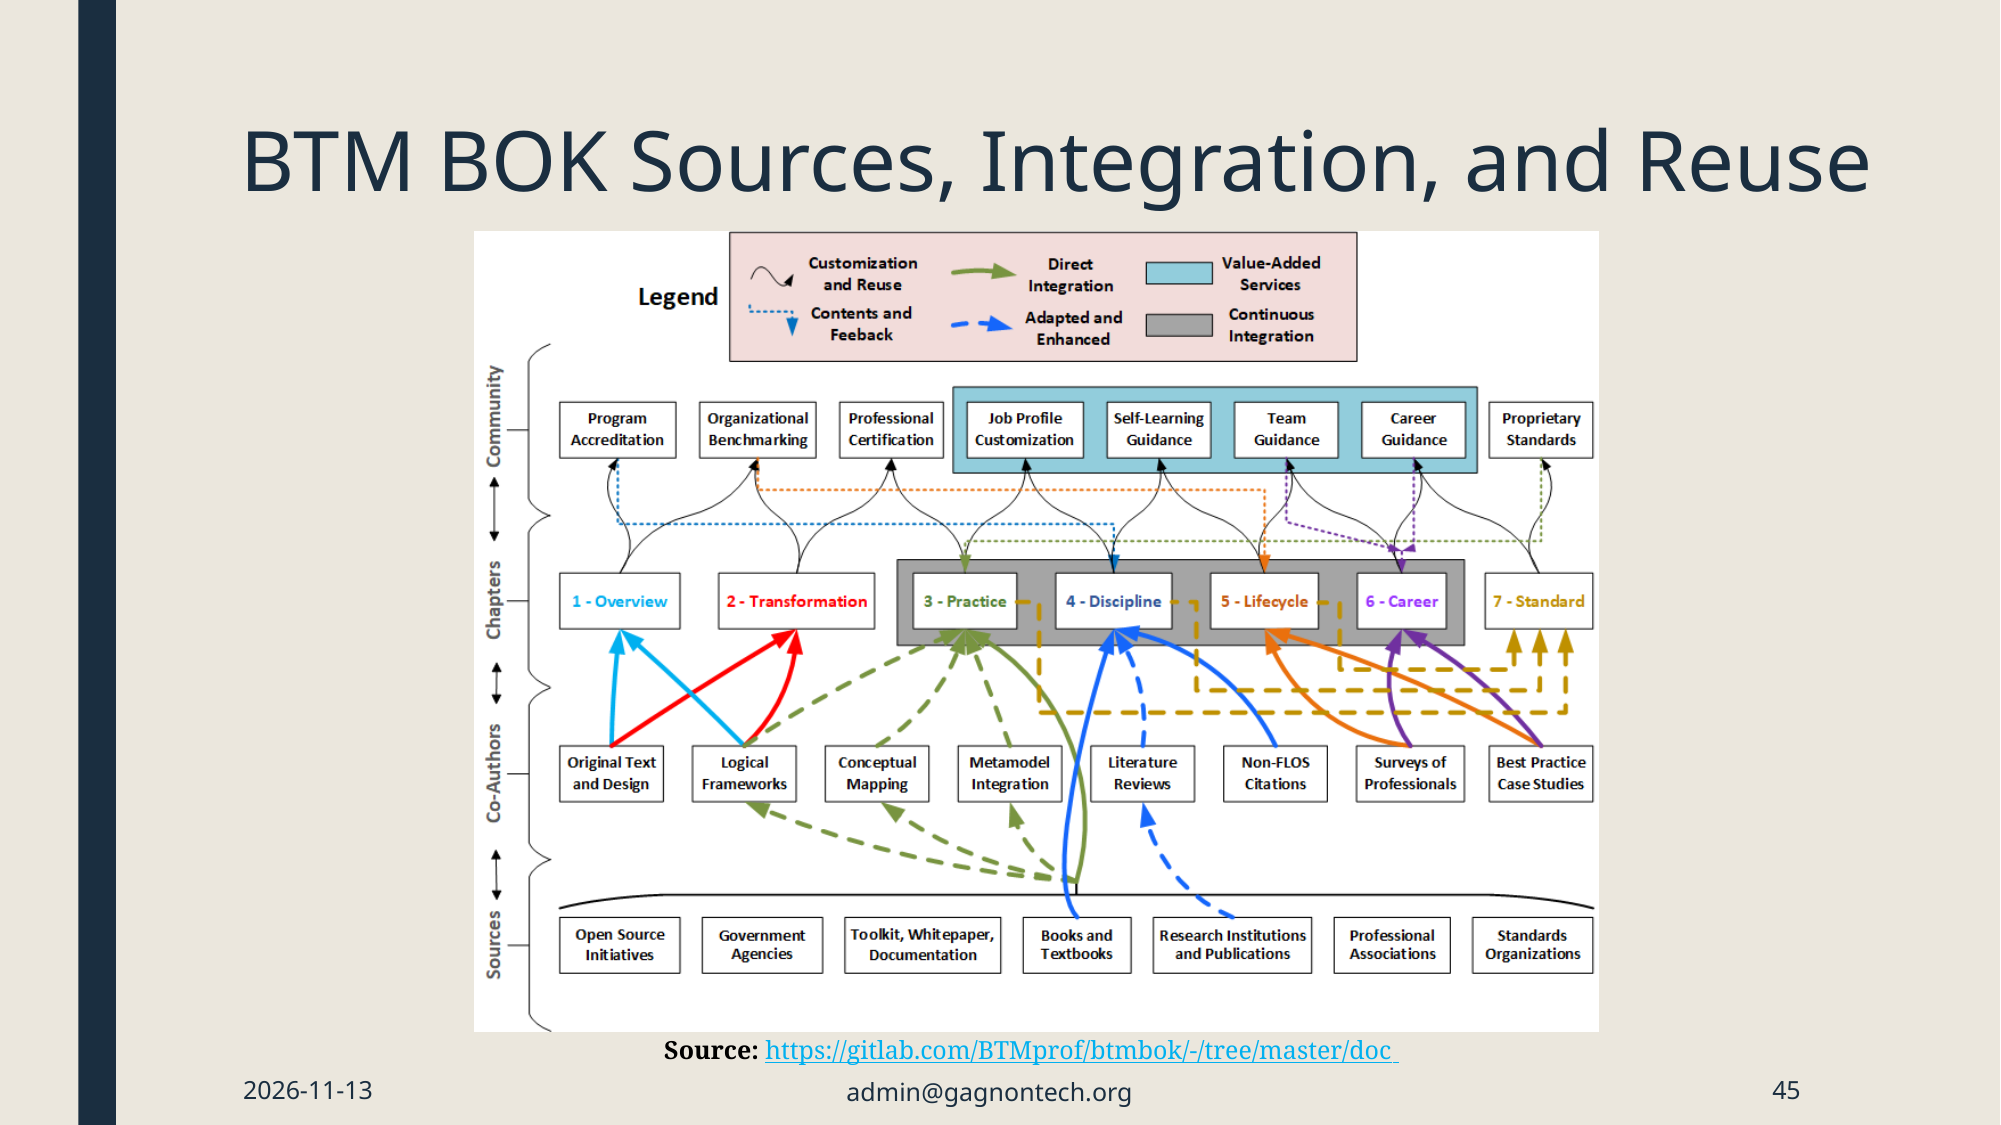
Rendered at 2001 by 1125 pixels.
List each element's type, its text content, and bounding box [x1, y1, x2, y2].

footer admin@gagnontech.org [474, 1076, 1505, 1125]
picture [474, 231, 1599, 1032]
title BTM BOK Sources, Integration, and Reuse [225, 112, 1902, 357]
text_box Source: https://gitlab.com/BTMprof/btmbok/-/tree/master/doc [265, 1027, 1798, 1076]
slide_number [228, 1058, 426, 1125]
slide_number 45 [1553, 1058, 1816, 1125]
